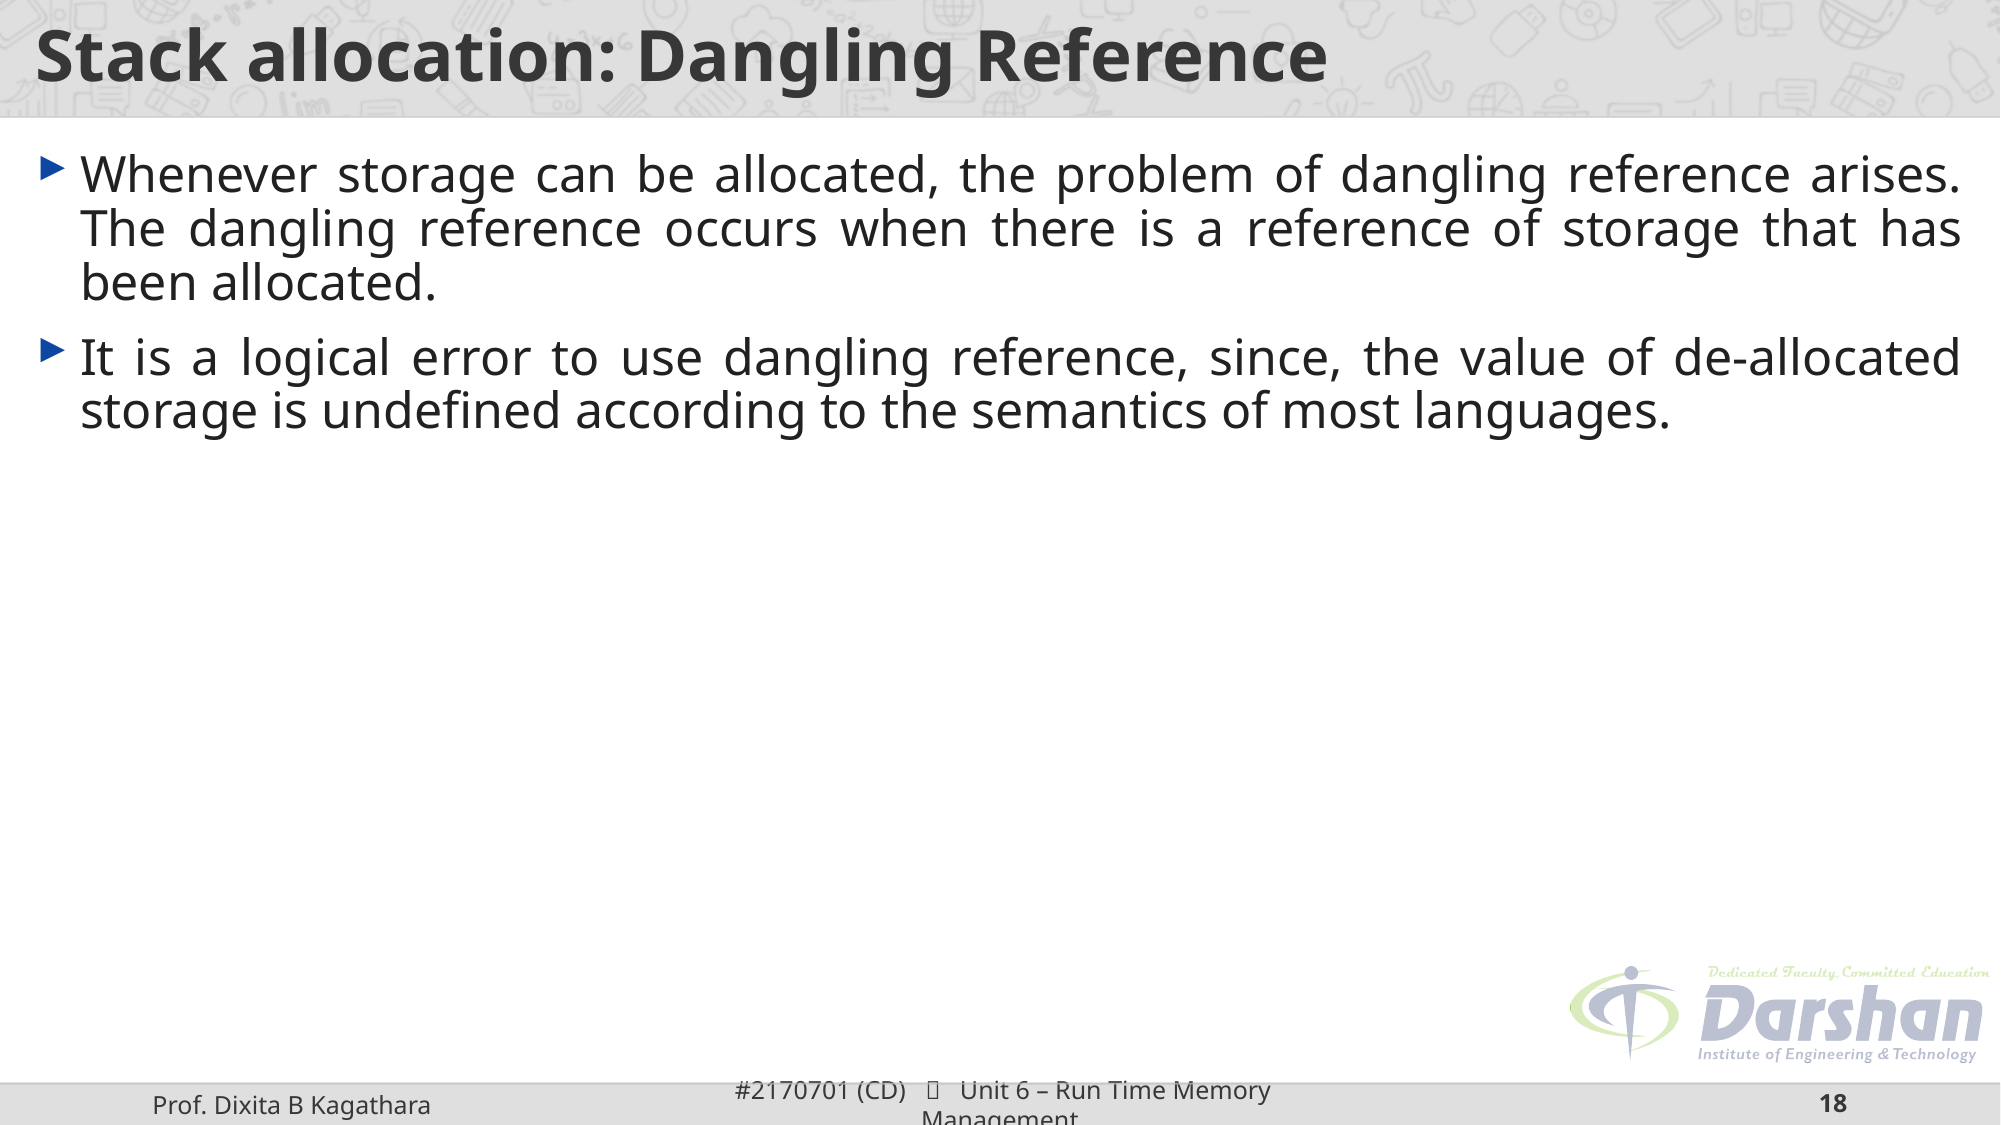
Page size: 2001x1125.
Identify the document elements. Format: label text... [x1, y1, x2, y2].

title Stack allocation: Dangling Reference [0, 0, 2000, 117]
list Whenever storage can be allocated, the problem of dangling reference arises. The dangling reference occurs when there is a reference of storage that has been allocated. It is a logical error to use dangling reference, since, the value of de-allocated storage is undefined according to the semantics of most languages. [21, 141, 1979, 1059]
